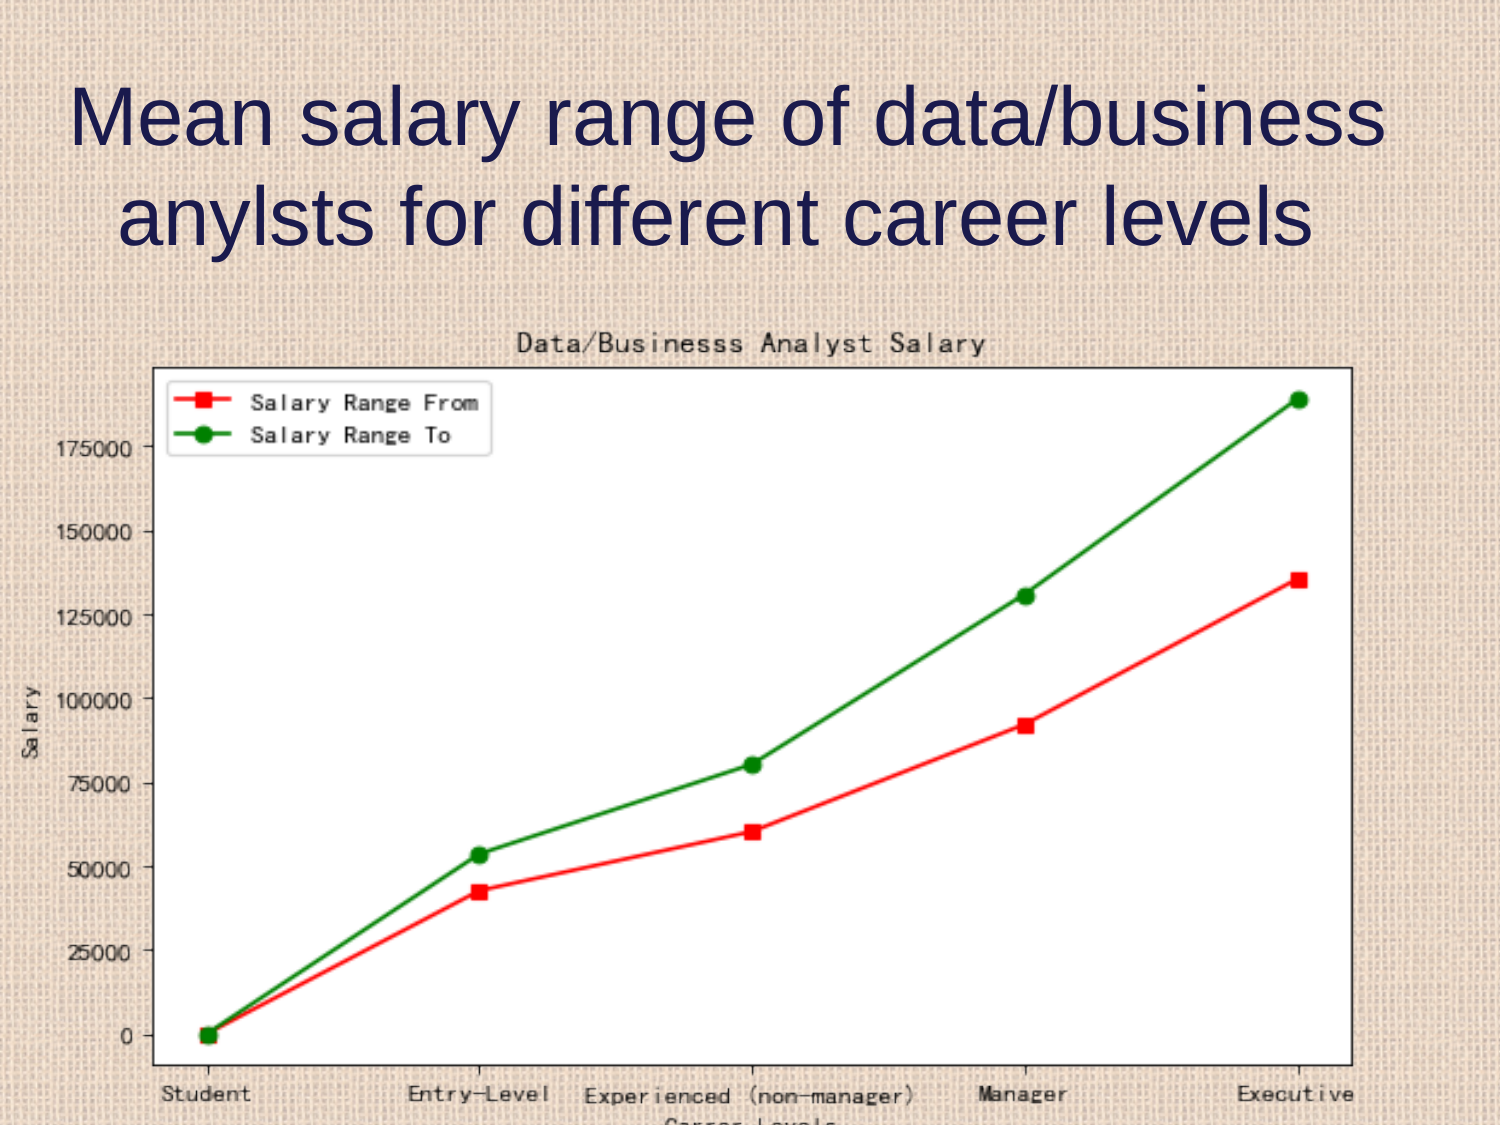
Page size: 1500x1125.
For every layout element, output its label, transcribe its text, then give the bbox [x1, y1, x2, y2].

subtitle Mean salary range of data/business anylsts for different career levels [0, 54, 1457, 343]
picture [5, 314, 1376, 1125]
